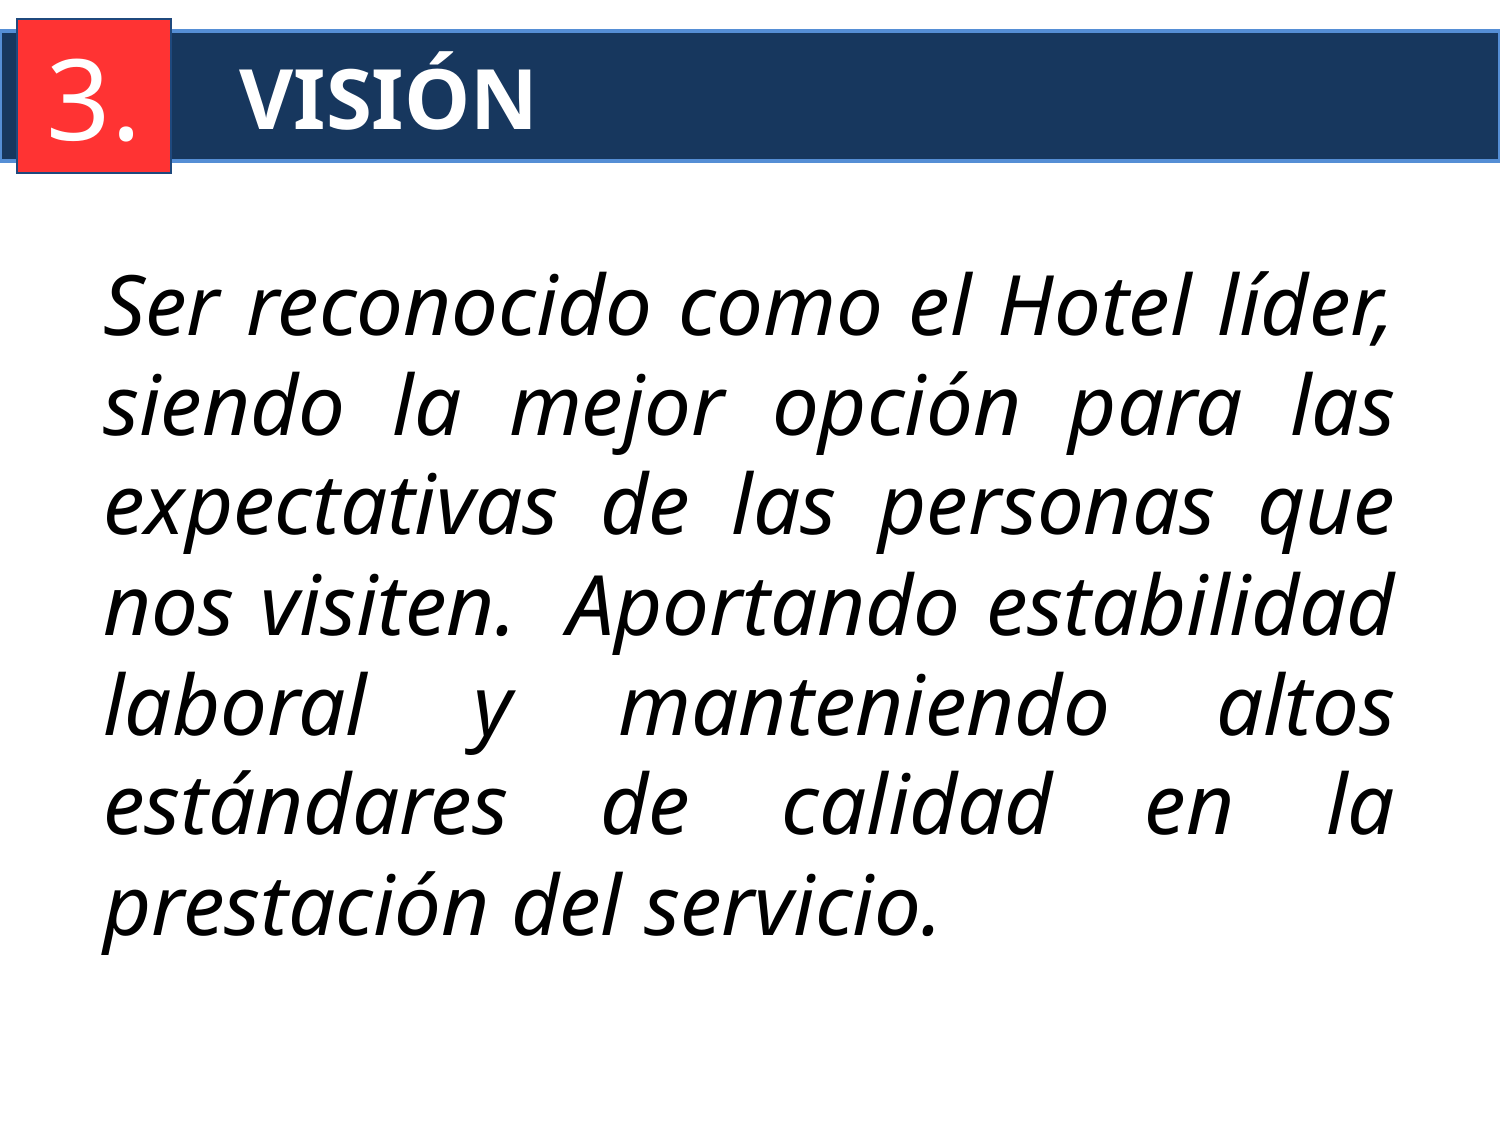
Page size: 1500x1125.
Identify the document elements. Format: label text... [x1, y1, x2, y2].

text_box Visión [171, 30, 1500, 161]
text_box Visión [0, 30, 17, 161]
text_box 3. [17, 18, 171, 173]
text_box Ser reconocido como el Hotel líder, siendo la mejor opción para las expectativas de las personas que nos visiten. Aportando estabilidad laboral y manteniendo altos estándares de calidad en la prestación del servicio. [88, 244, 1412, 960]
